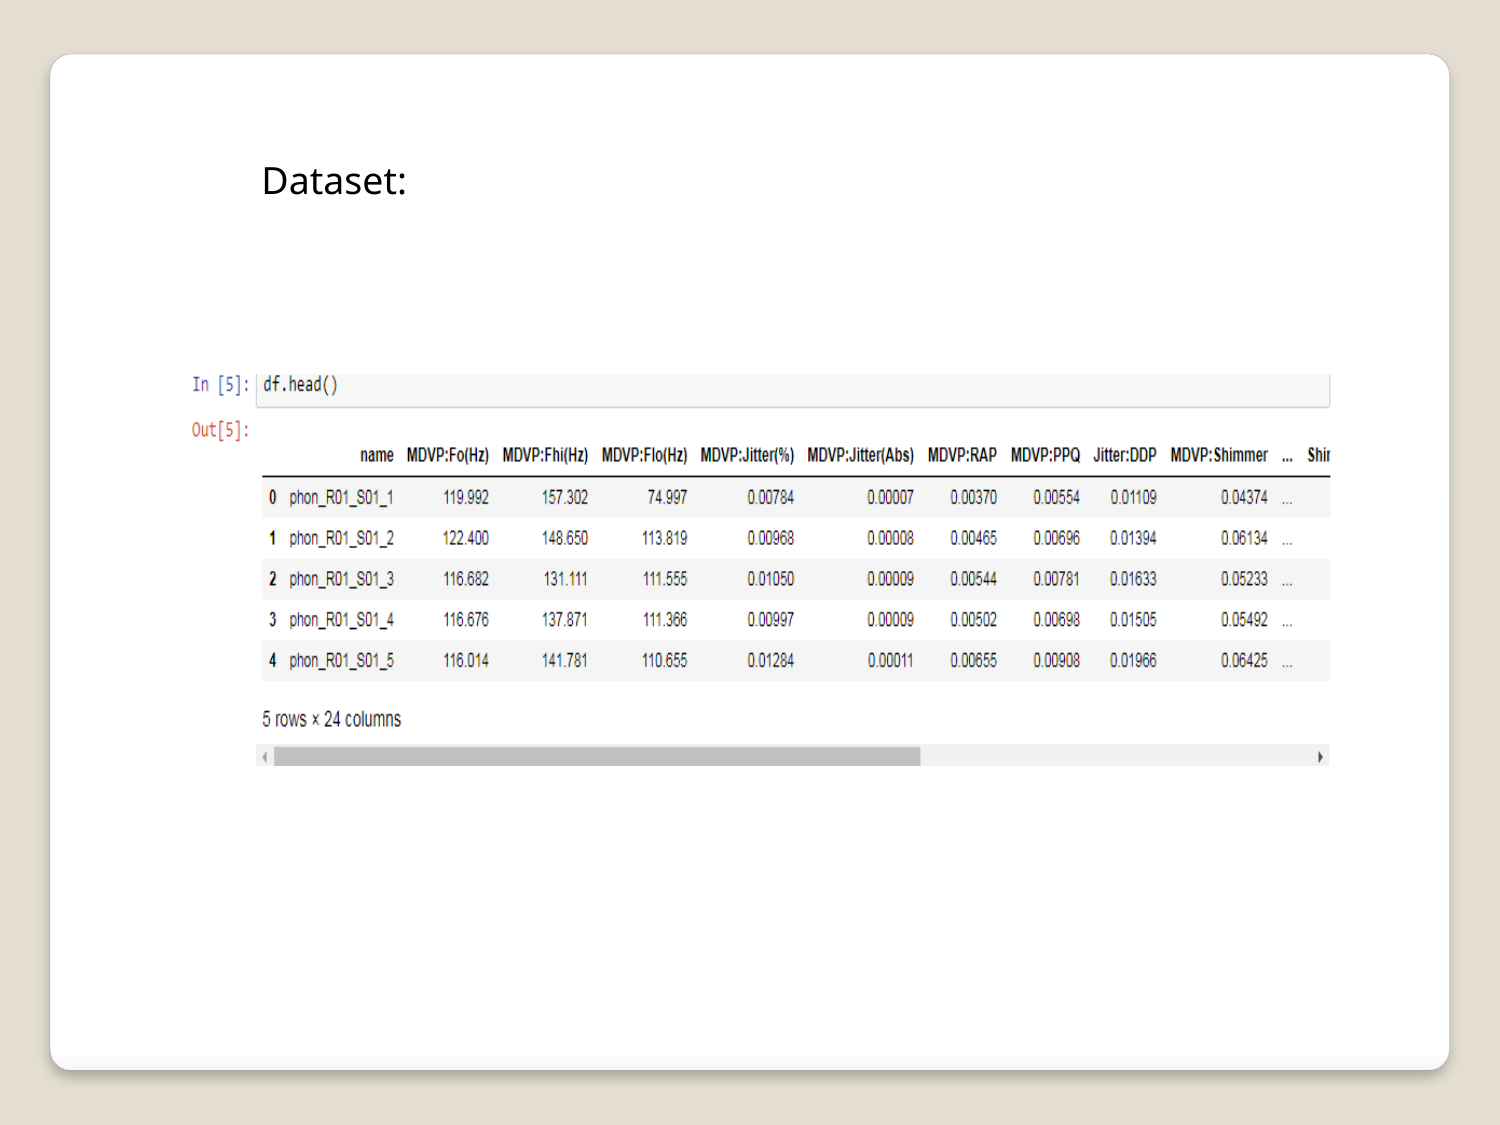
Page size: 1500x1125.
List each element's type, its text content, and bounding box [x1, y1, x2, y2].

text_box Dataset: [246, 149, 423, 210]
picture [162, 374, 1338, 766]
